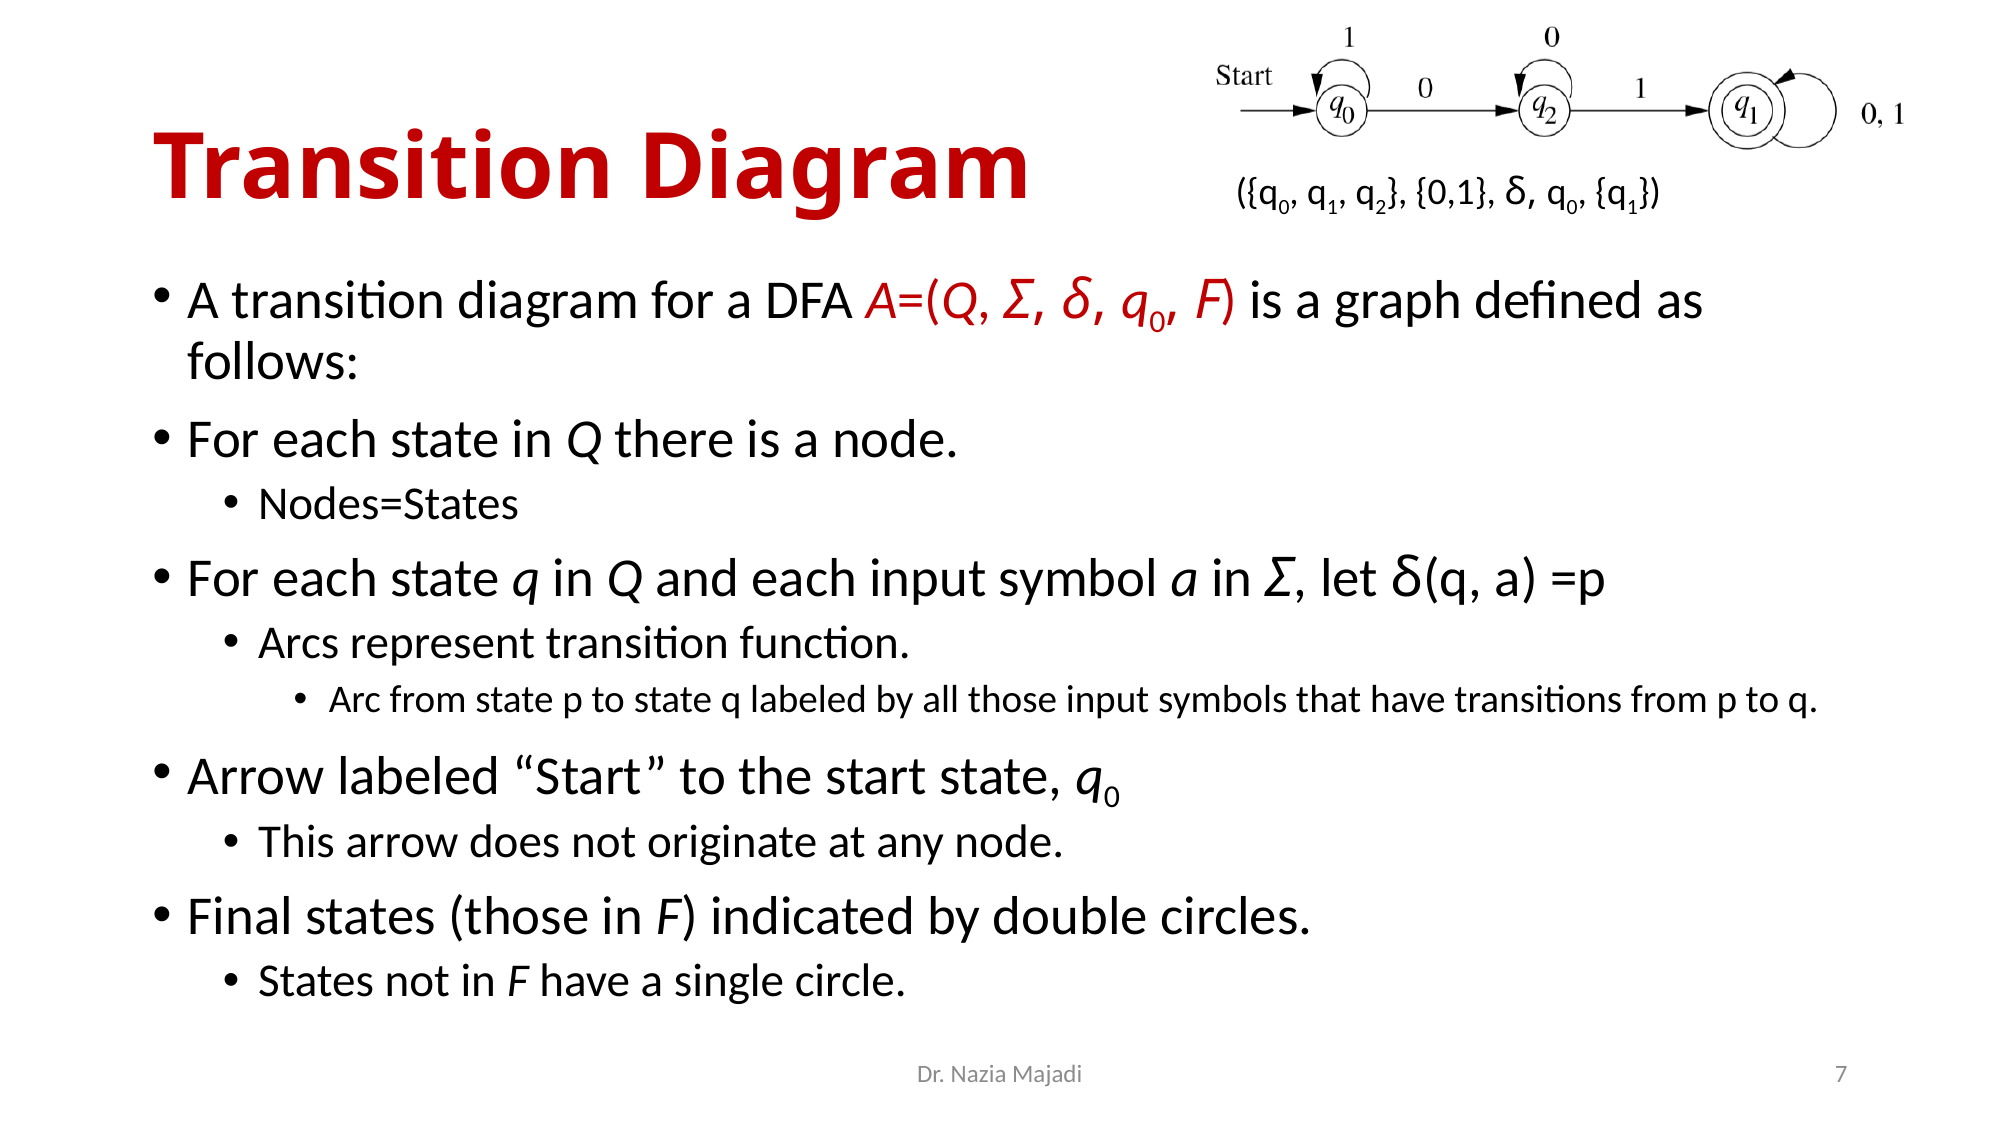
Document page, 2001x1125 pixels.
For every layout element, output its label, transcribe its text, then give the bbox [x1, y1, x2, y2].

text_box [948, 0, 1949, 221]
slide_number 7 [1412, 1042, 1863, 1103]
footer Dr. Nazia Majadi [662, 1042, 1338, 1103]
title Transition Diagram [137, 59, 1863, 257]
list A transition diagram for a DFA A=(Q, Σ, δ, q0, F) is a graph defined as follows: For each state in Q there is a node. Nodes=States For each state q in Q and each input symbol a in Σ, let δ(q, a) =p Arcs represent transition function. Arc from state p to state q labeled by all those input symbols that have transitions from p to q. Arrow labeled “Start” to the start state, q0 This arrow does not originate at any node. Final states (those in F) indicated by double circles. States not in F have a single circle. [137, 257, 1863, 1023]
